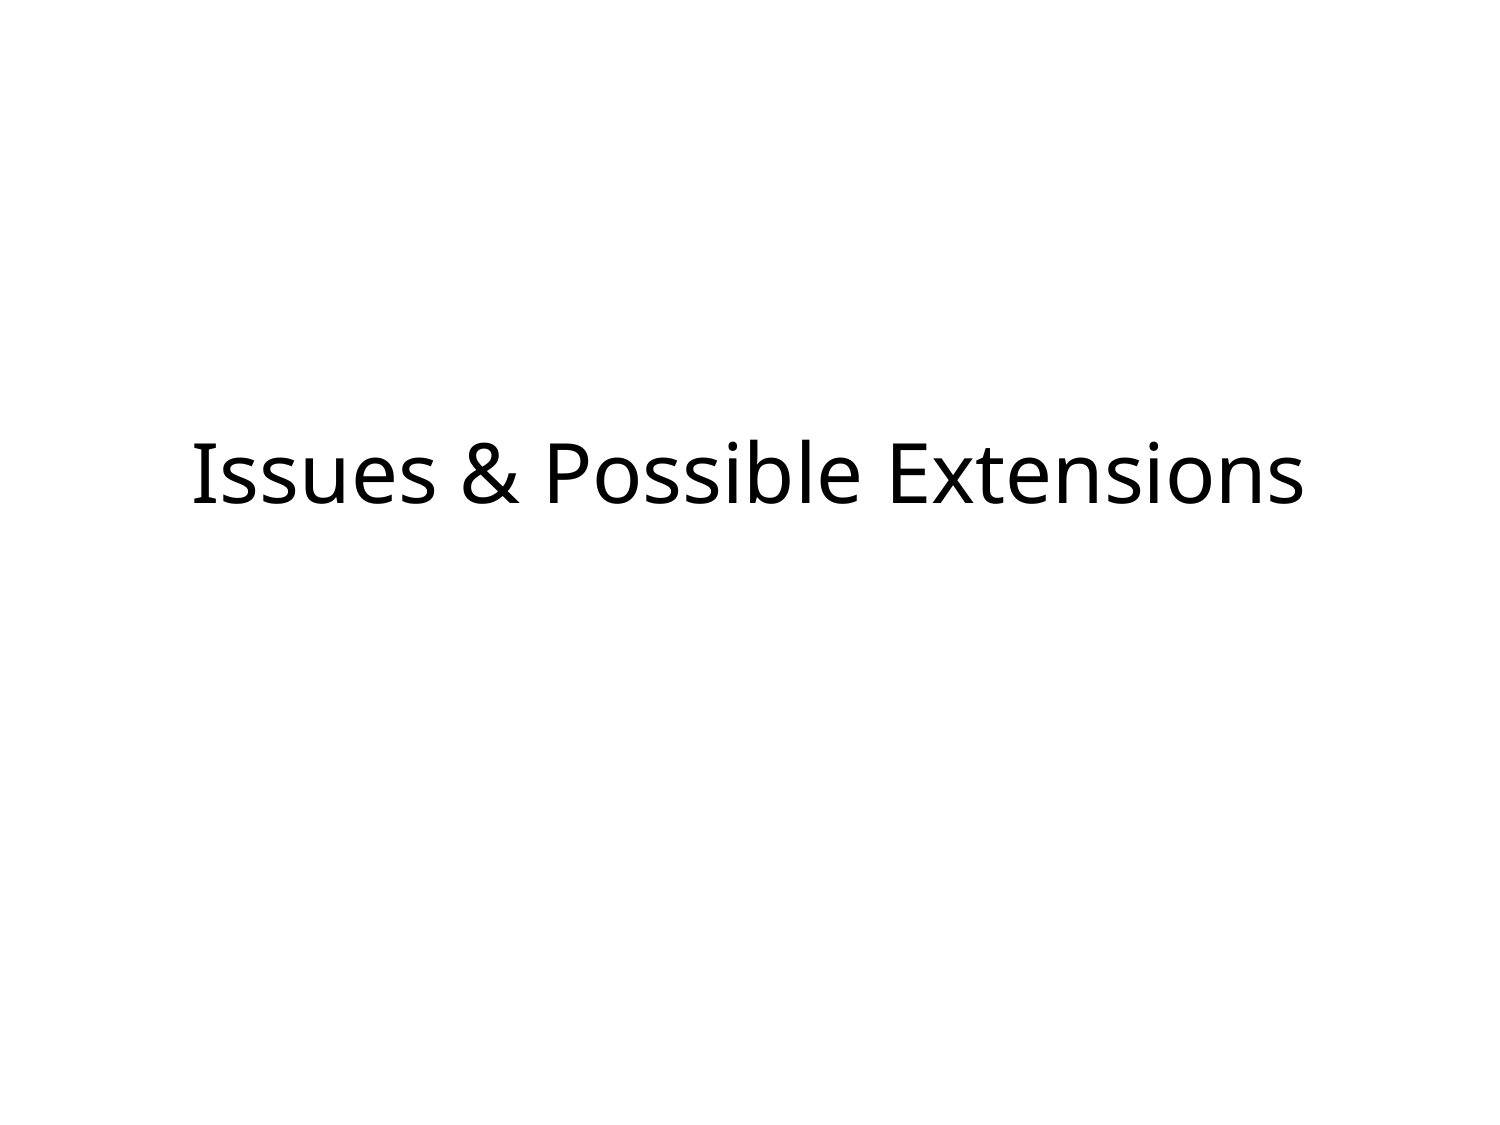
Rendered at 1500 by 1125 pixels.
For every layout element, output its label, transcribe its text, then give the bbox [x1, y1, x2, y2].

title Issues & Possible Extensions [112, 349, 1388, 591]
